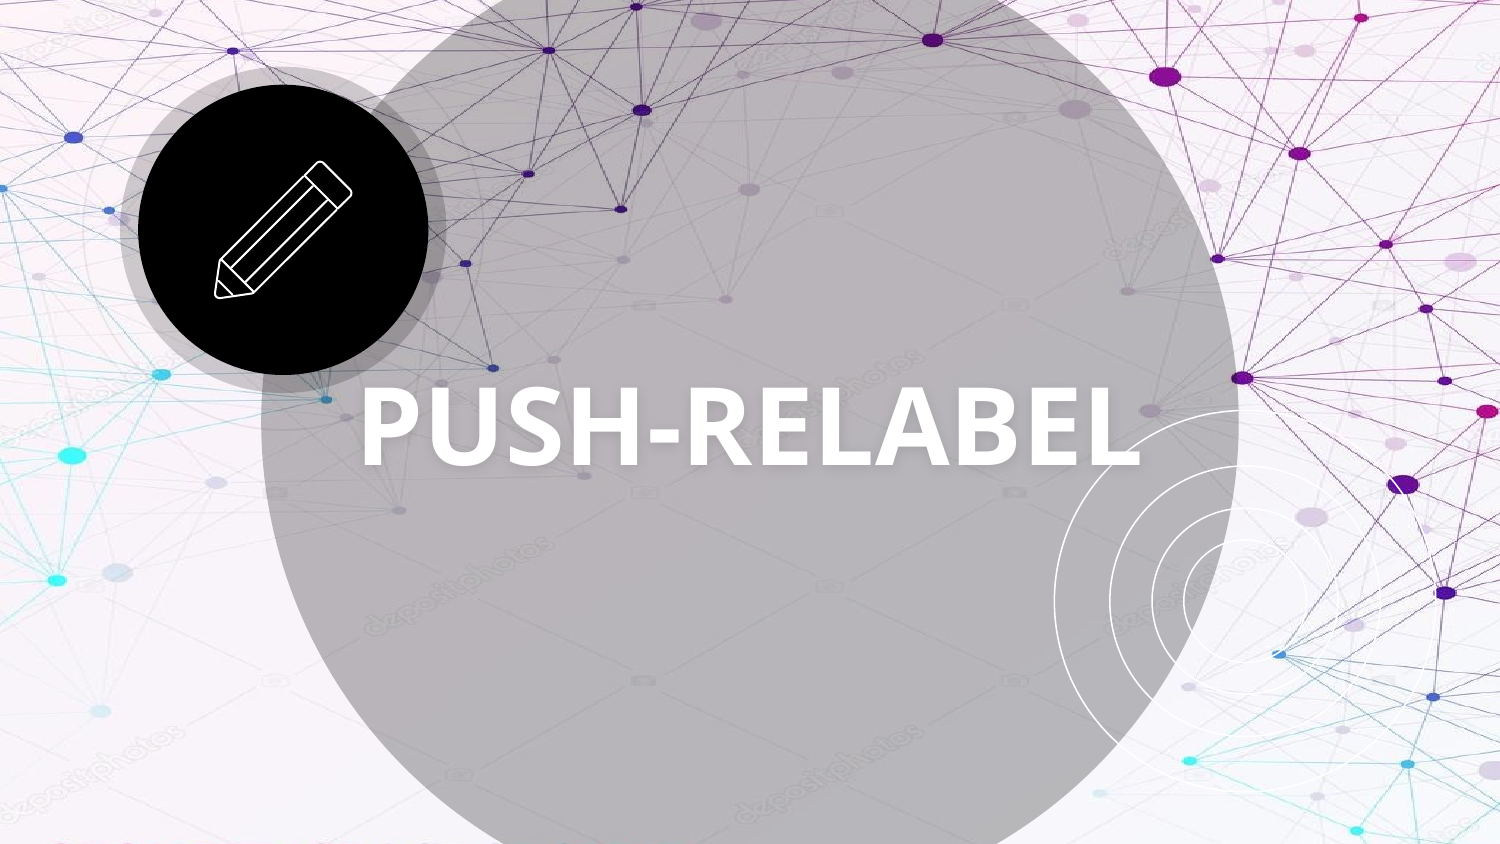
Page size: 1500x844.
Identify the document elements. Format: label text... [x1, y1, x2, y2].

title PUSH-RELABEL [321, 326, 1179, 517]
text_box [214, 161, 352, 299]
picture [0, 0, 1500, 844]
